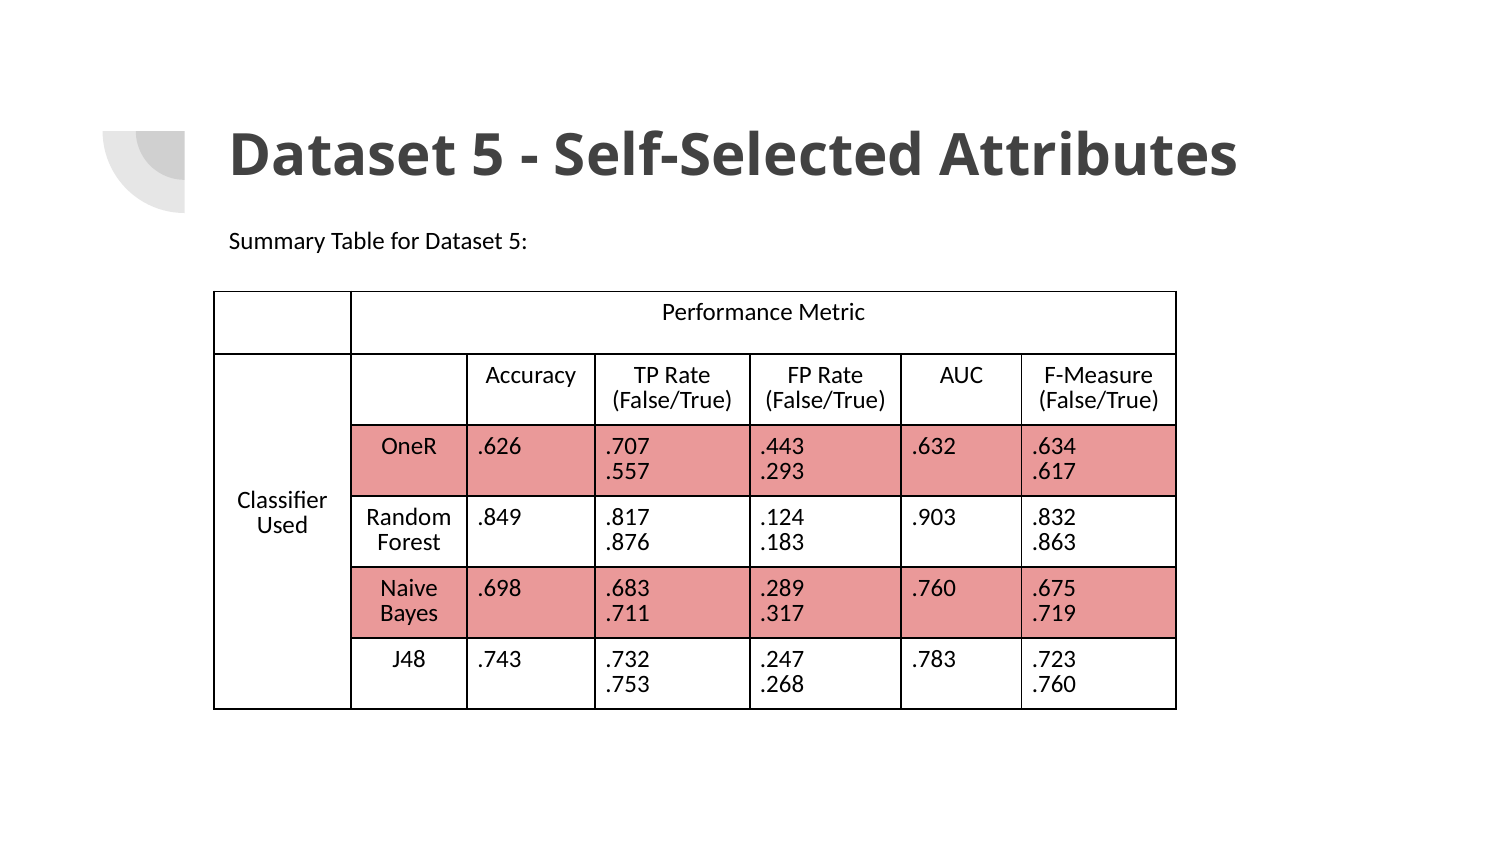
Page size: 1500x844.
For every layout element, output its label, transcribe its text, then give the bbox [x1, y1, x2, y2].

table_cell OneR [352, 426, 466, 495]
table_header [215, 292, 350, 353]
table_cell .743 [468, 639, 594, 708]
table_cell .683 .711 [596, 568, 749, 637]
table_cell .443 .293 [751, 426, 900, 495]
table_cell .903 [902, 497, 1021, 566]
table_cell TP Rate (False/True) [596, 355, 749, 424]
list Summary Table for Dataset 5: [213, 215, 1368, 744]
table_cell Random Forest [352, 497, 466, 566]
table_cell .632 [902, 426, 1021, 495]
table_cell .783 [902, 639, 1021, 708]
table_cell .723 .760 [1022, 639, 1175, 708]
table_cell .817 .876 [596, 497, 749, 566]
table_cell J48 [352, 639, 466, 708]
table_cell .698 [468, 568, 594, 637]
table_cell .289 .317 [751, 568, 900, 637]
table_cell .707 .557 [596, 426, 749, 495]
table_cell AUC [902, 355, 1021, 424]
table_cell Accuracy [468, 355, 594, 424]
table_cell .760 [902, 568, 1021, 637]
table_cell .732 .753 [596, 639, 749, 708]
table_cell [352, 355, 466, 424]
table_cell Naive Bayes [352, 568, 466, 637]
table_cell FP Rate (False/True) [751, 355, 900, 424]
table_cell .849 [468, 497, 594, 566]
table_cell .634 .617 [1022, 426, 1175, 495]
table_cell .626 [468, 426, 594, 495]
table_cell F-Measure (False/True) [1022, 355, 1175, 424]
table_cell .675 .719 [1022, 568, 1175, 637]
table_header Performance Metric [352, 292, 1175, 353]
table_cell .247 .268 [751, 639, 900, 708]
title Dataset 5 - Self-Selected Attributes [213, 98, 1368, 215]
table_cell .832 .863 [1022, 497, 1175, 566]
table_cell Classifier Used [215, 355, 350, 708]
table_cell .124 .183 [751, 497, 900, 566]
